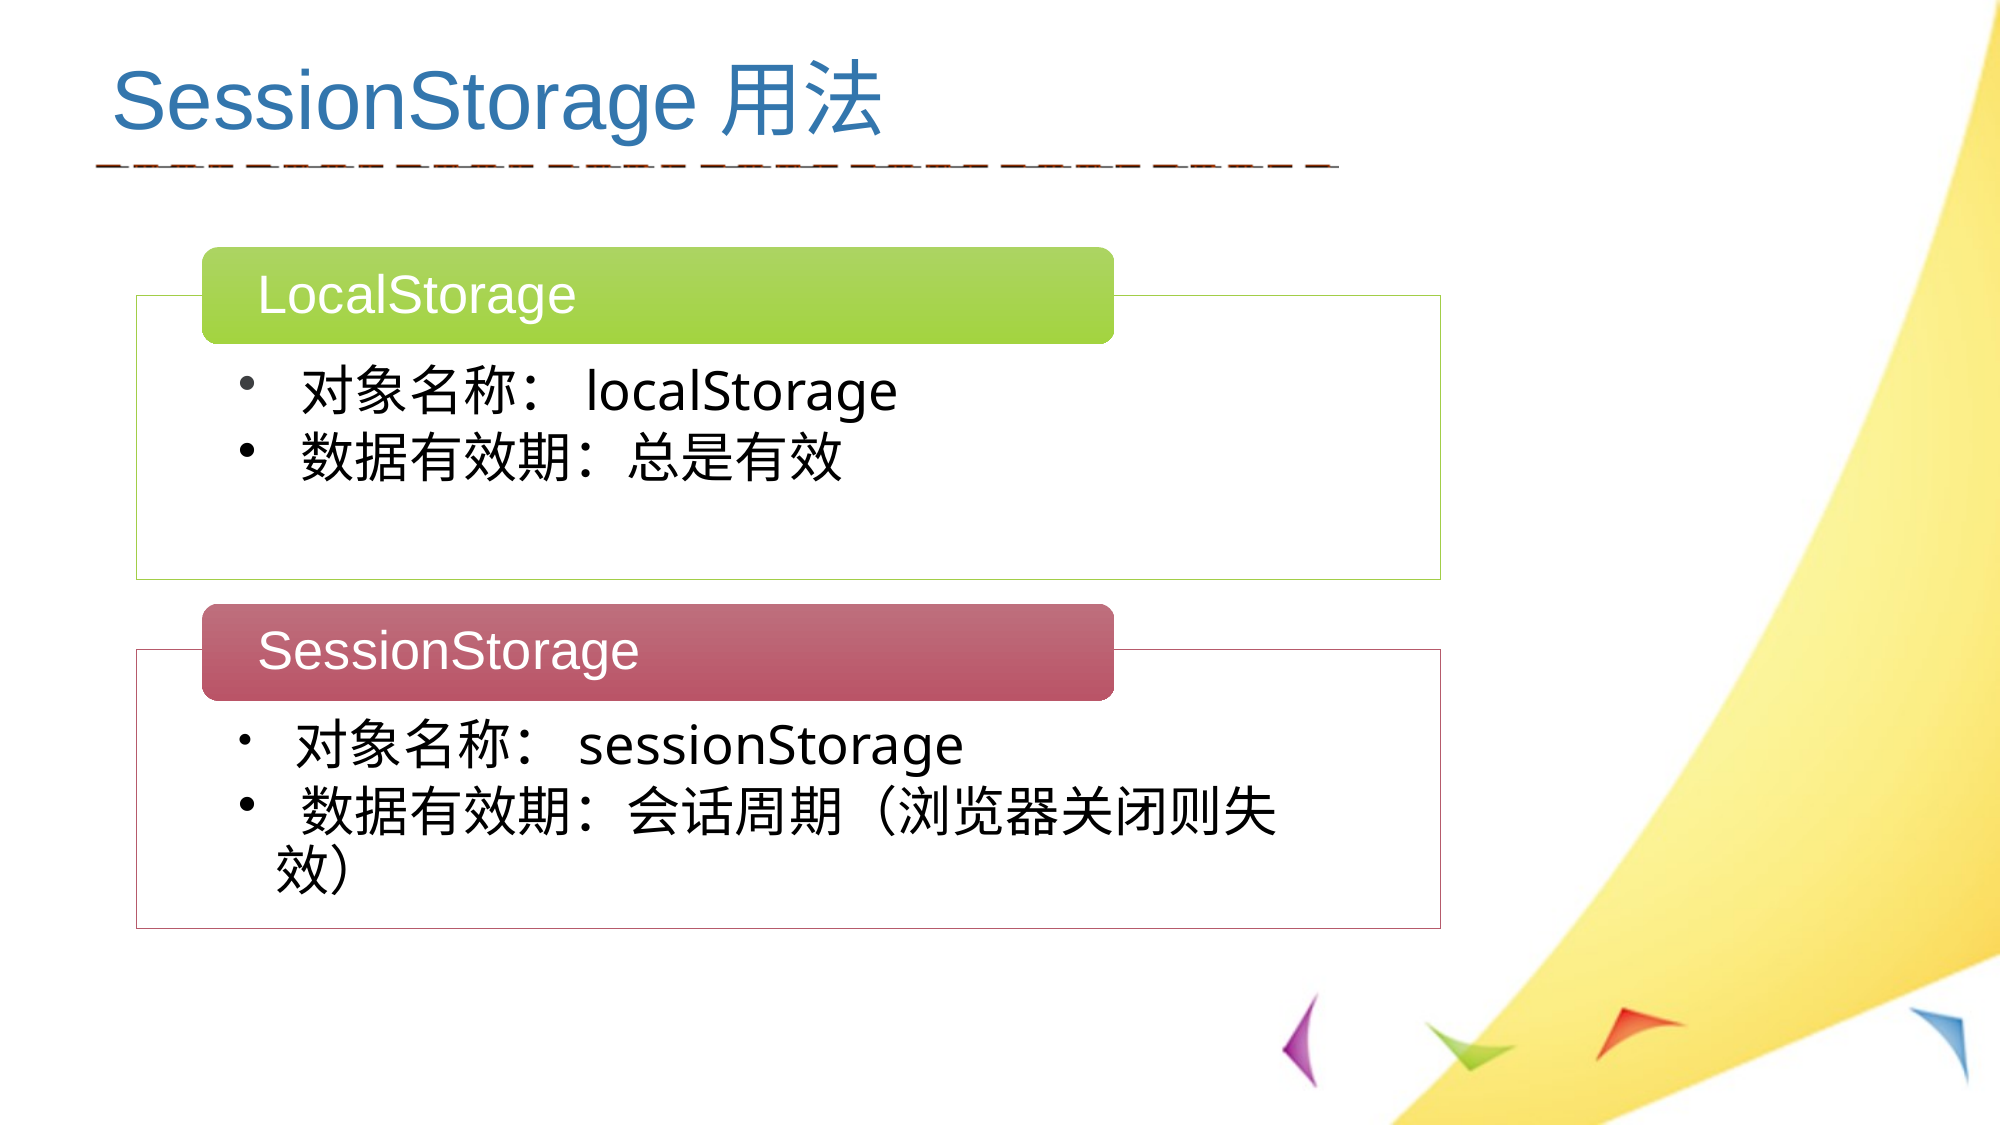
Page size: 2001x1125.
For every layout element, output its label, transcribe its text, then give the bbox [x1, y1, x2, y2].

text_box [136, 243, 1441, 929]
list SessionStorage用法 [96, 38, 1441, 141]
picture [88, 0, 2000, 1125]
